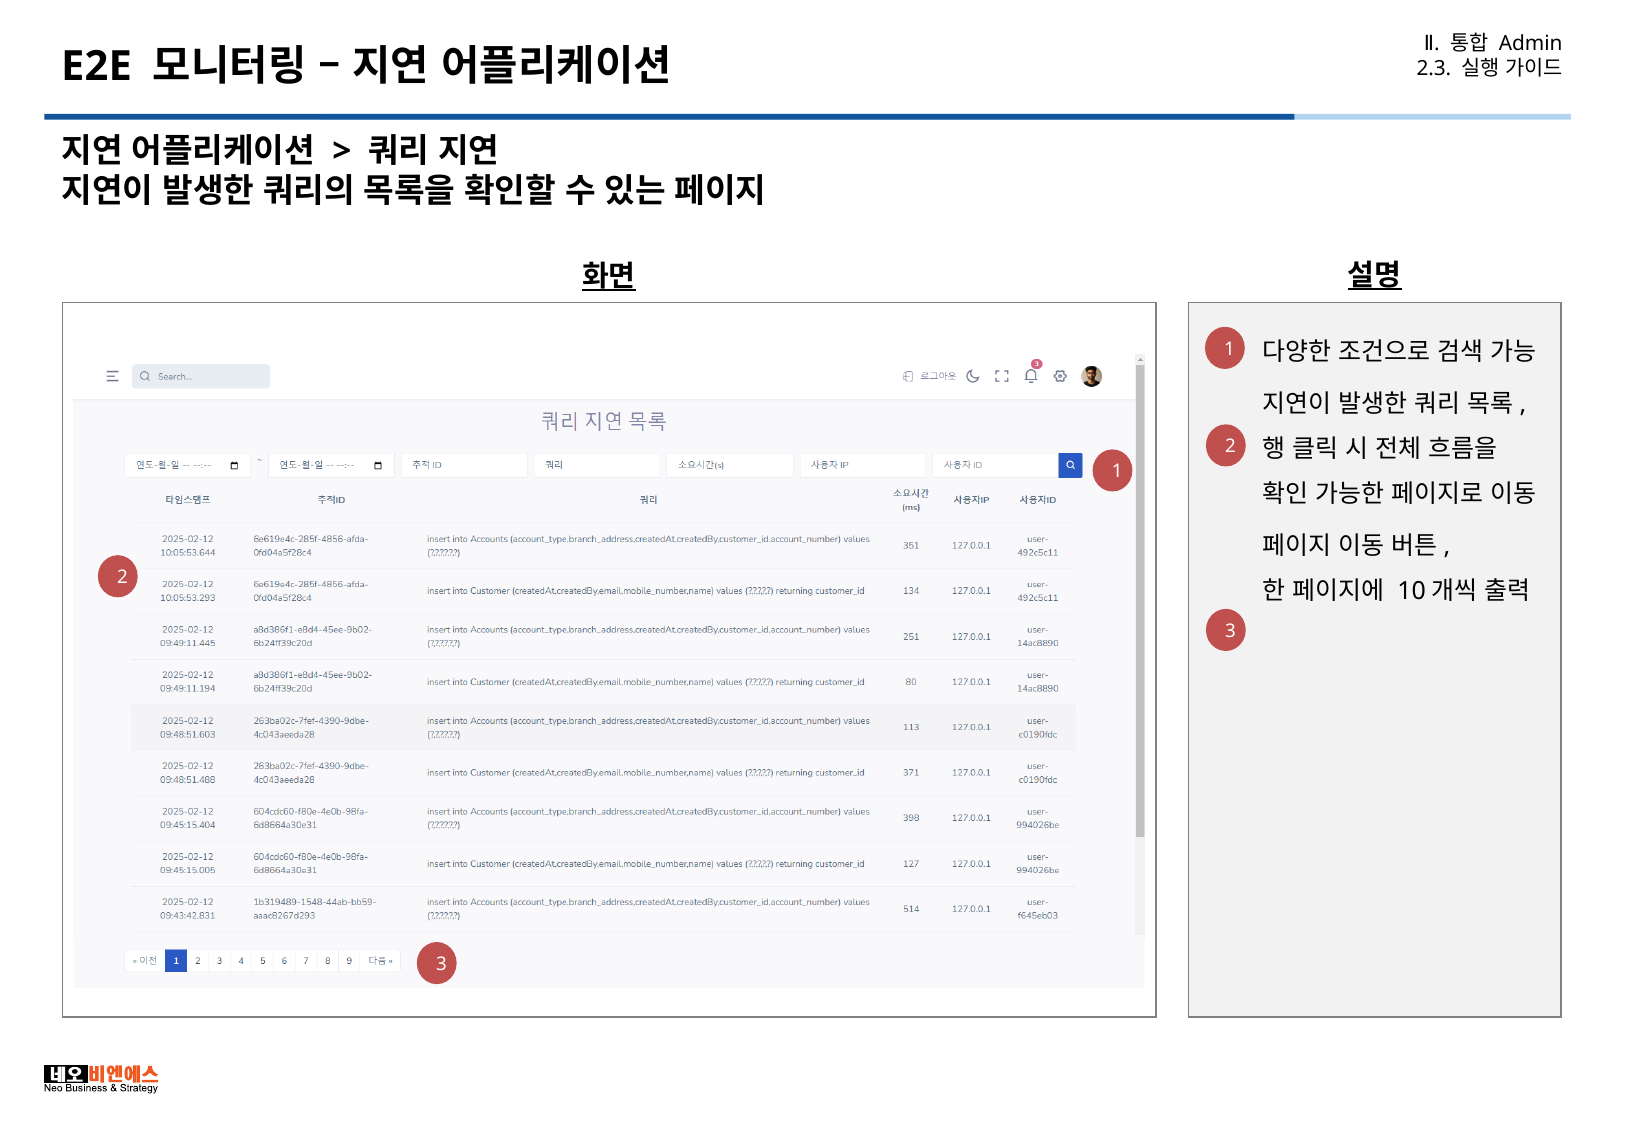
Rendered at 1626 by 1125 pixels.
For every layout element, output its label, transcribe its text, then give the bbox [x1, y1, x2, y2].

text_box Ⅱ. 통합 Admin 2.3. 실행 가이드 [1282, 23, 1578, 86]
text_box 3 [1205, 608, 1246, 652]
title E2E 모니터링 – 지연 어플리케이션 [45, 19, 1578, 107]
text_box 설명 [1239, 243, 1511, 294]
list 지연 어플리케이션 > 쿼리 지연 지연이 발생한 쿼리의 목록을 확인할 수 있는 페이지 [46, 121, 1578, 232]
text_box [62, 302, 1157, 1018]
text_box 2 [1205, 424, 1246, 467]
text_box 1 [1204, 326, 1245, 369]
text_box 화면 [272, 244, 946, 295]
text_box 다양한 조건으로 검색 가능 지연이 발생한 쿼리 목록, 행 클릭 시 전체 흐름을 확인 가능한 페이지로 이동 페이지 이동 버튼, 한 페이지에 10개씩 출력 [1188, 302, 1562, 1018]
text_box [73, 354, 1145, 988]
